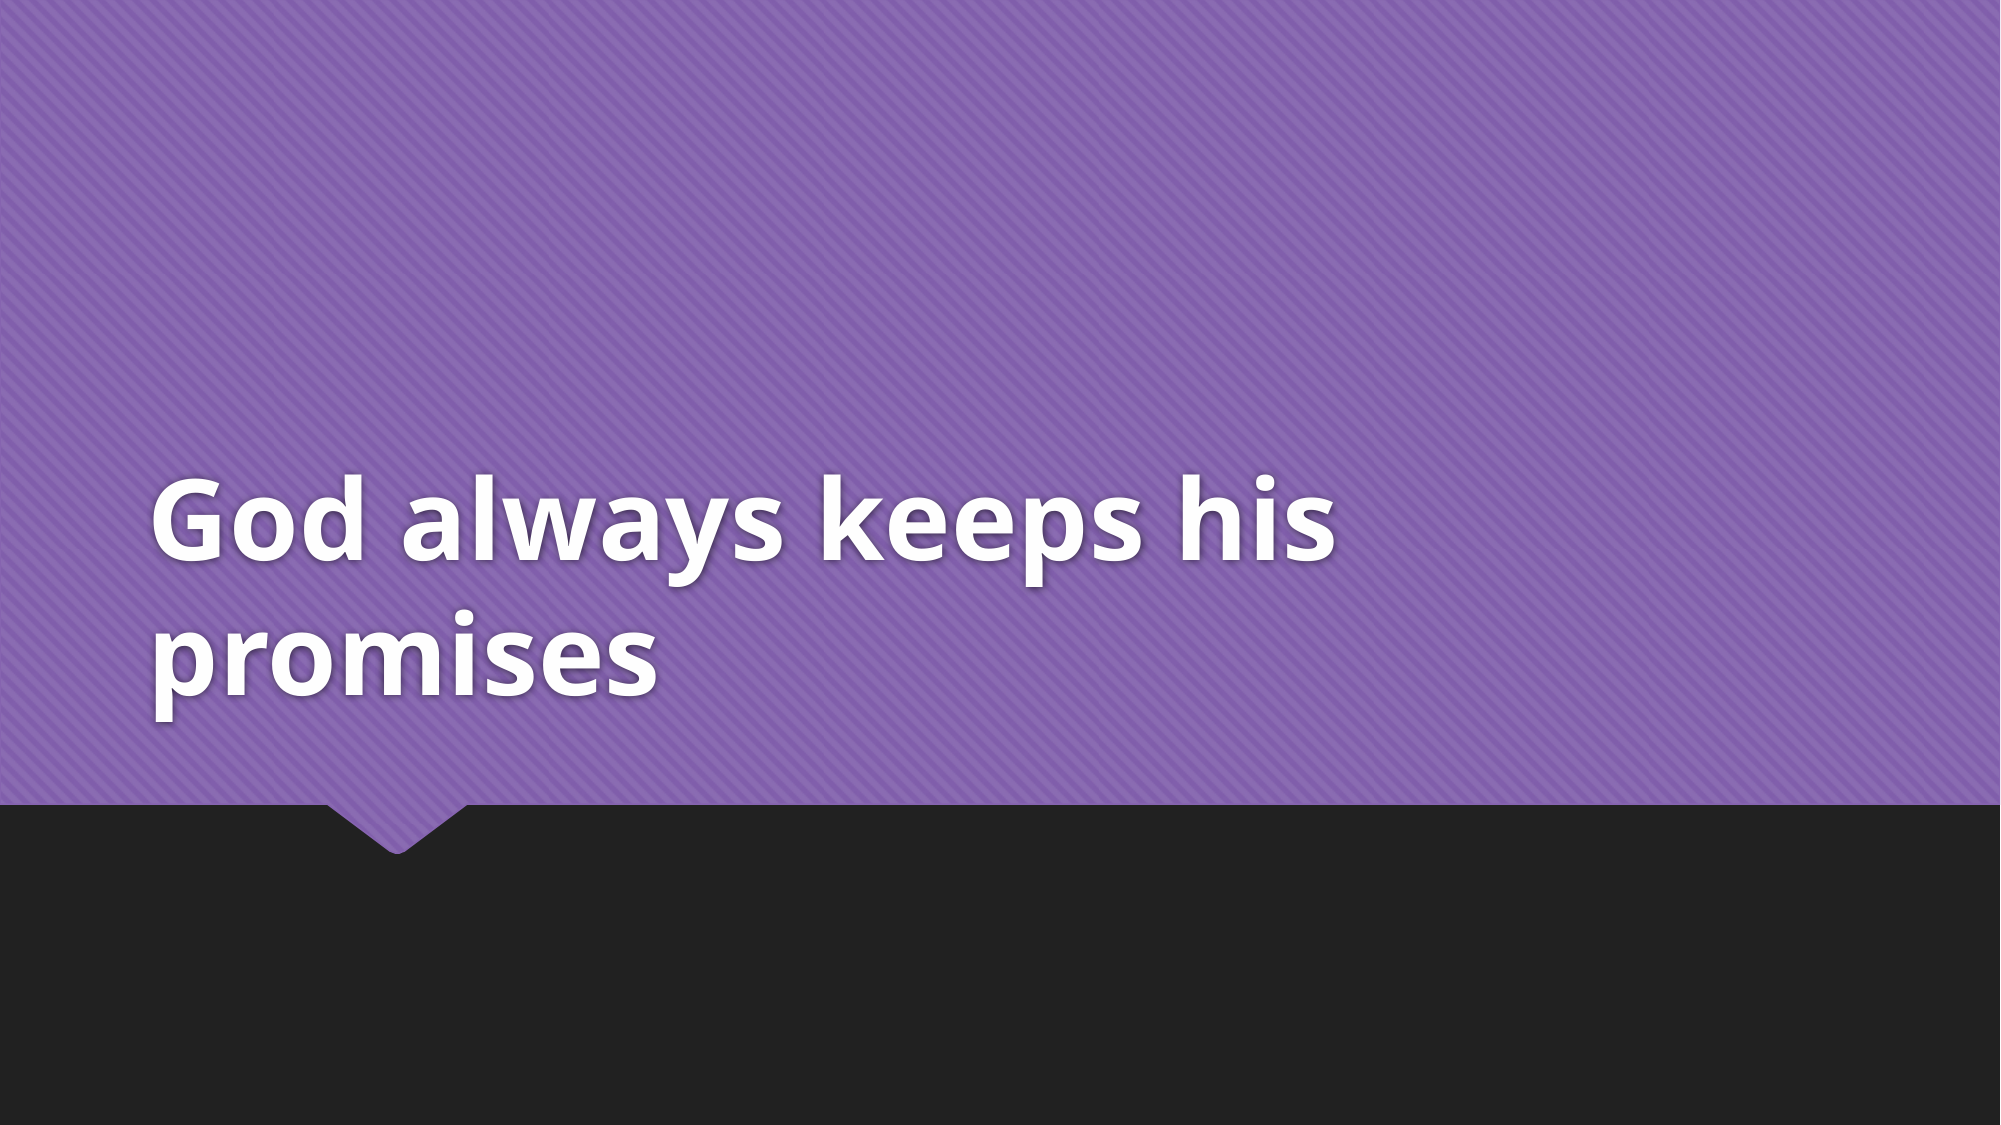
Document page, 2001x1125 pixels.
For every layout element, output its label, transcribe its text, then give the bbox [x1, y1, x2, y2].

title God always keeps his promises [132, 237, 1868, 726]
